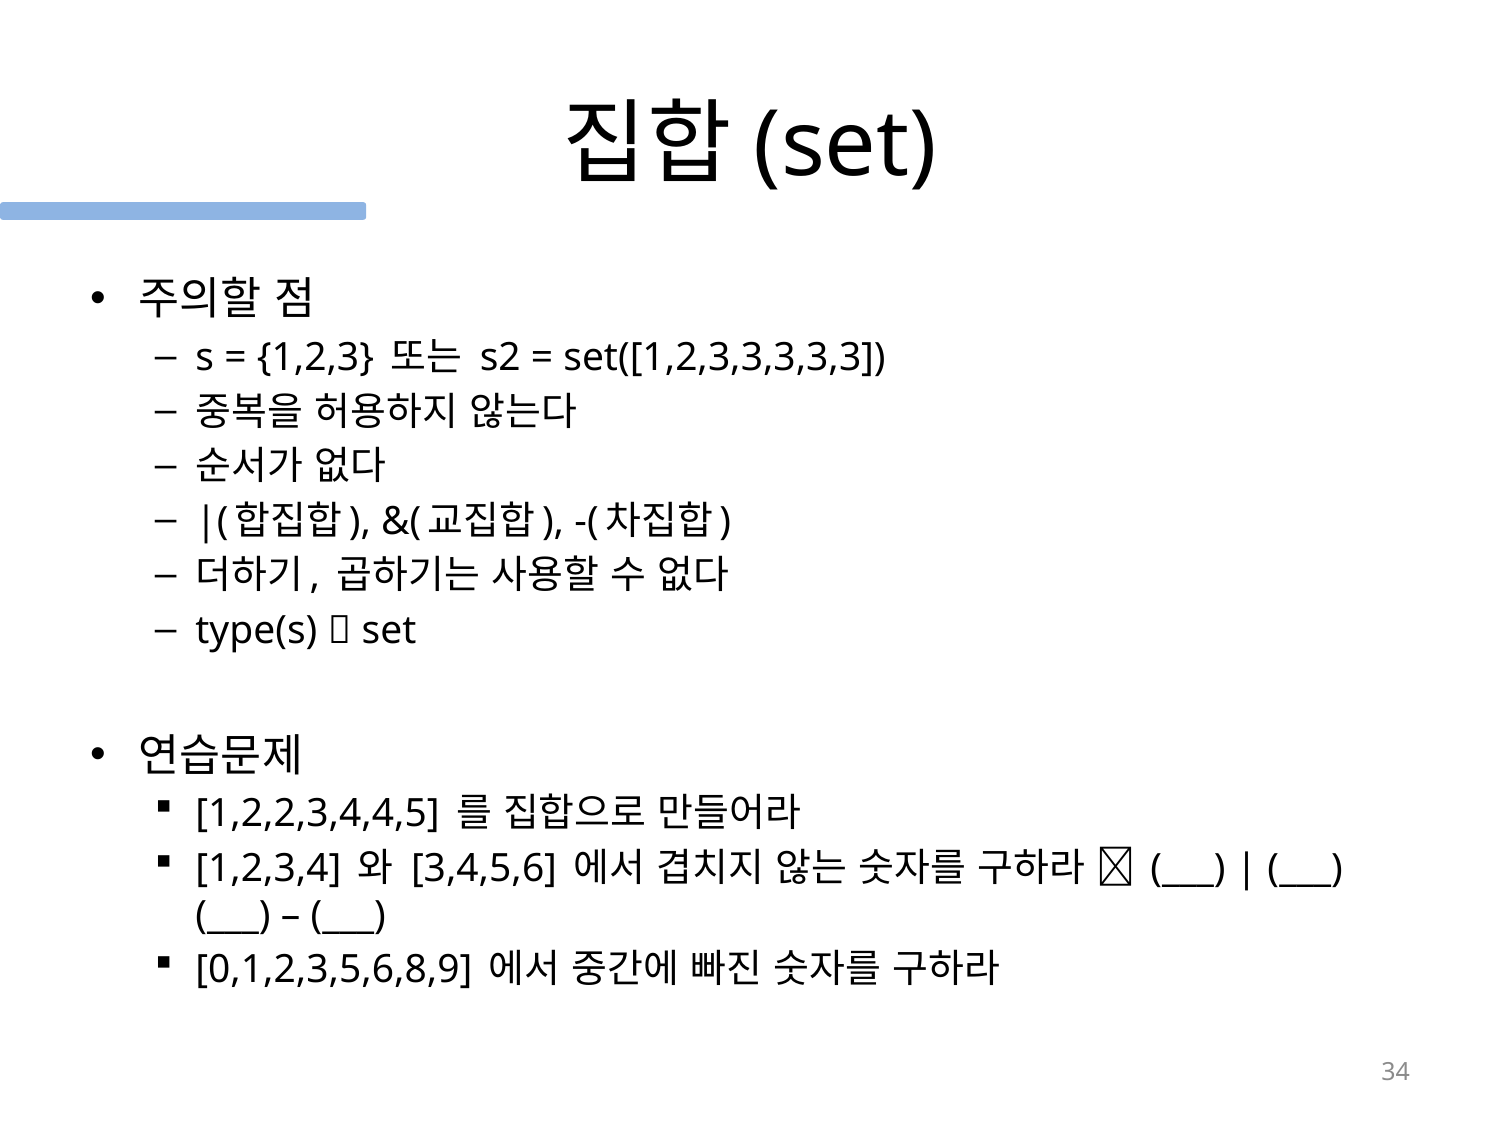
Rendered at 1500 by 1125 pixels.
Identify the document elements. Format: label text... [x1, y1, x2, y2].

text_box [0, 200, 369, 222]
title 집합(set) [75, 45, 1425, 233]
slide_number 34 [1074, 1042, 1425, 1103]
list 주의할 점 s = {1,2,3} 또는 s2 = set([1,2,3,3,3,3,3]) 중복을 허용하지 않는다 순서가 없다 |(합집합), &(교집합), -(차집합) 더하기, 곱하기는 사용할 수 없다 type(s)  set 연습문제 [1,2,2,3,4,4,5] 를 집합으로 만들어라 [1,2,3,4] 와 [3,4,5,6] 에서 겹치지 않는 숫자를 구하라  (___) | (___) (___) – (___) [0,1,2,3,5,6,8,9] 에서 중간에 빠진 숫자를 구하라 [75, 262, 1425, 1005]
